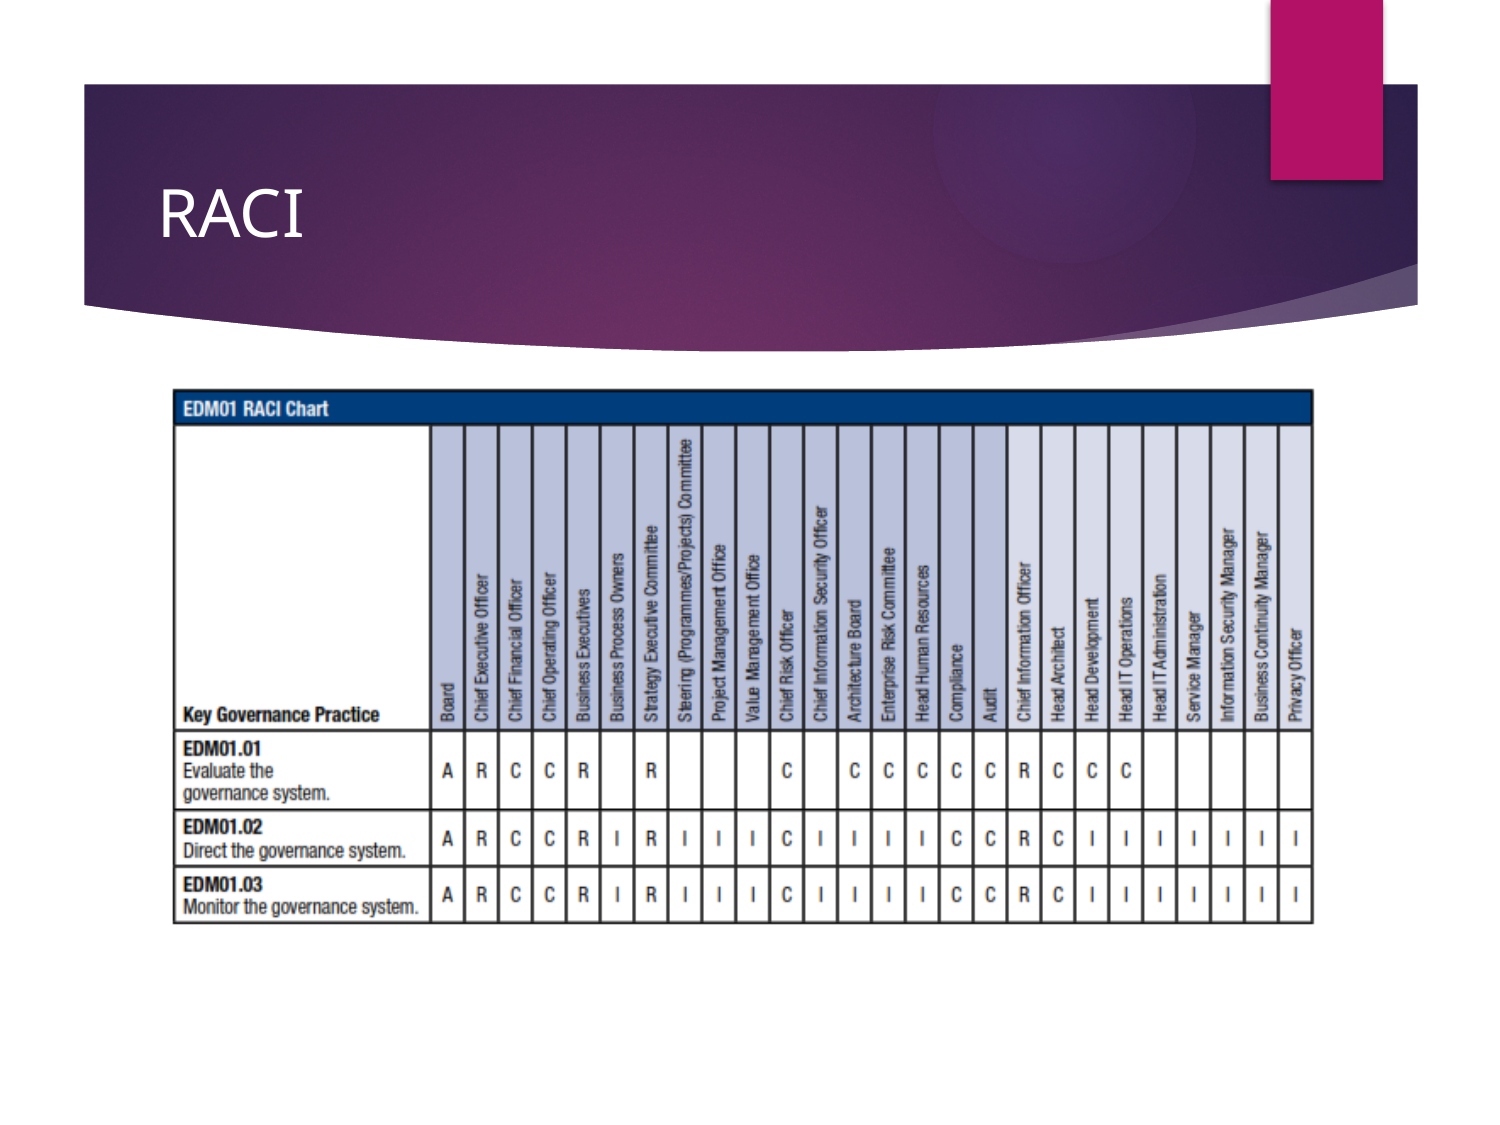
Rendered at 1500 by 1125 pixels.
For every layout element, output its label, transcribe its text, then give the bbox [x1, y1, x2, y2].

picture [141, 374, 1339, 938]
title RACI [142, 152, 1183, 269]
